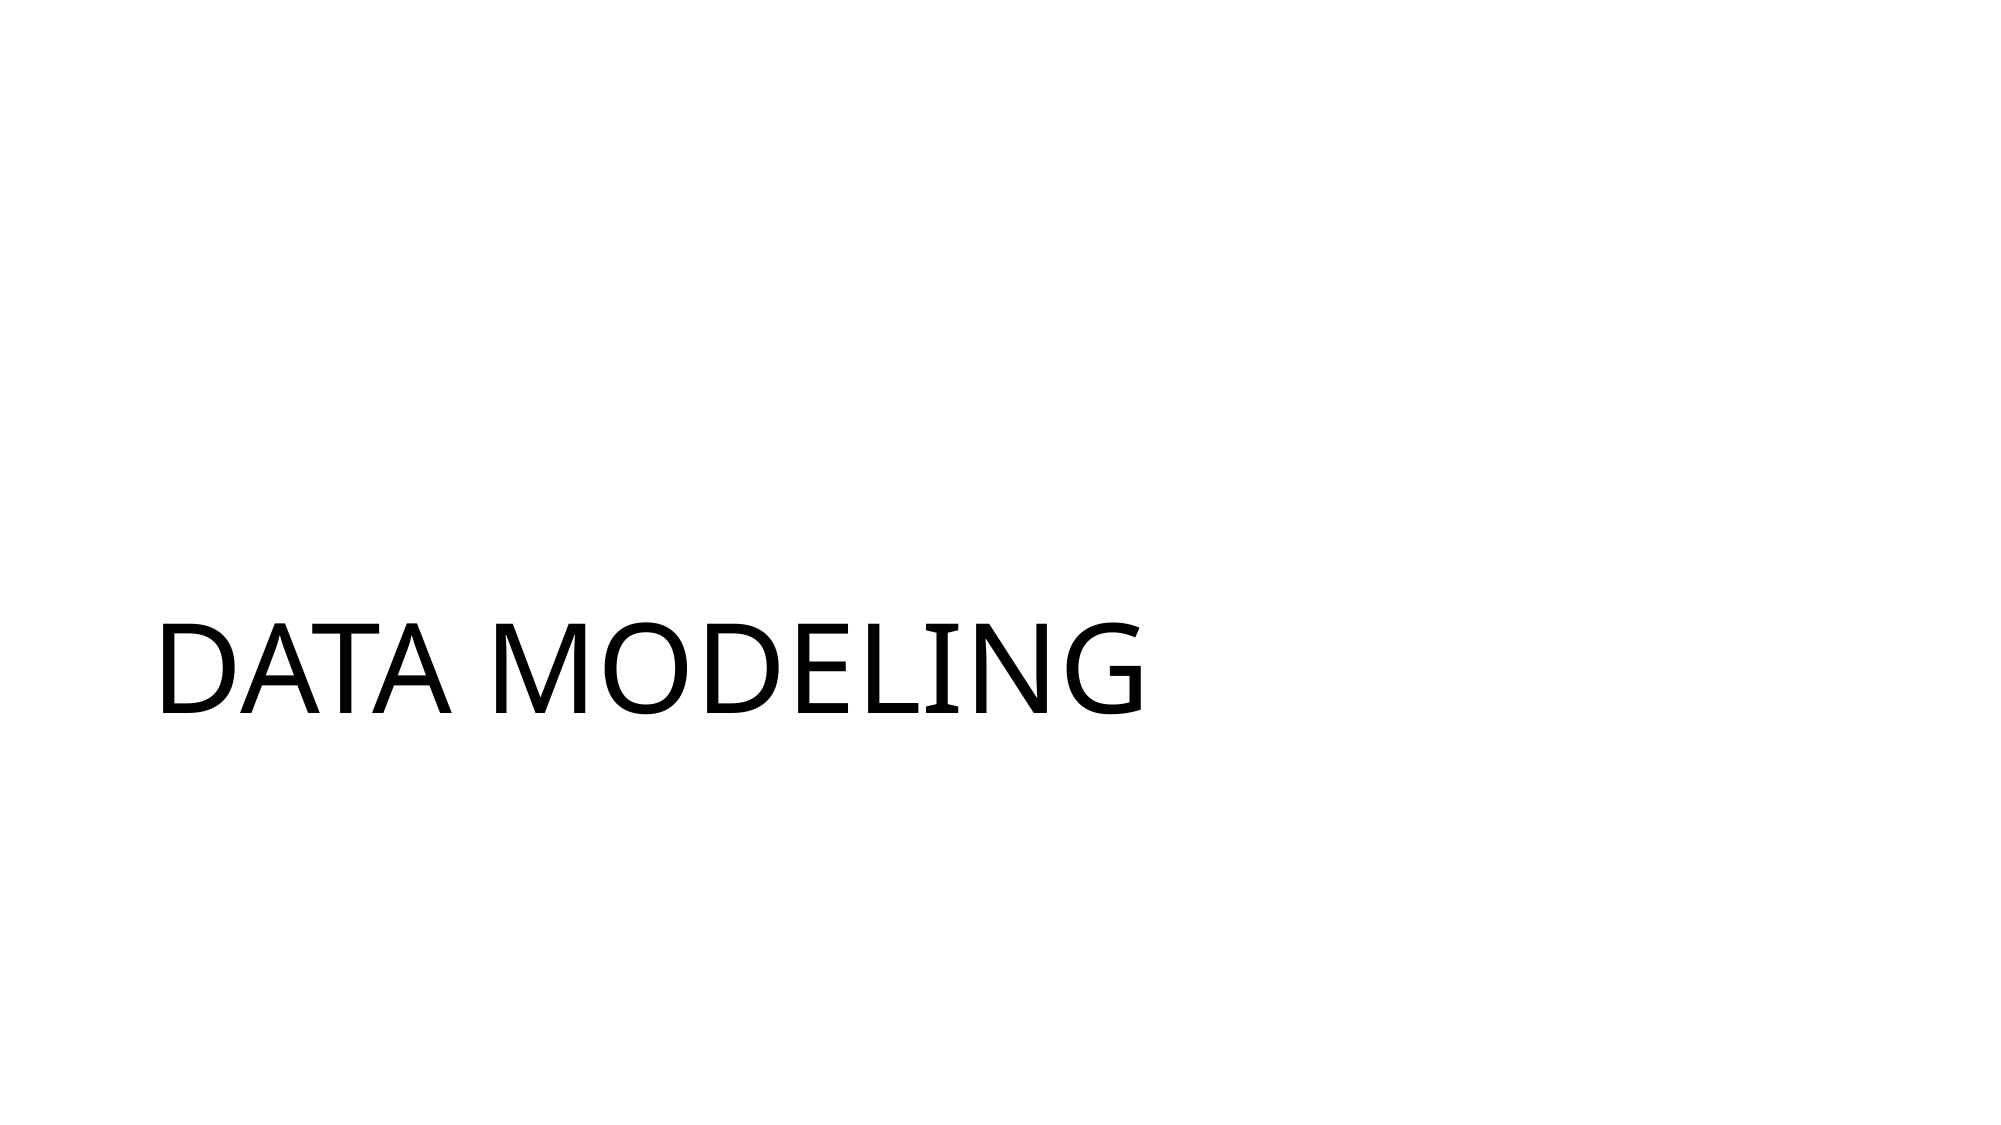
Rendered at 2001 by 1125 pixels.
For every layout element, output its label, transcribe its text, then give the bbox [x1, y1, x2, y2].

title DATA MODELING [136, 280, 1862, 749]
